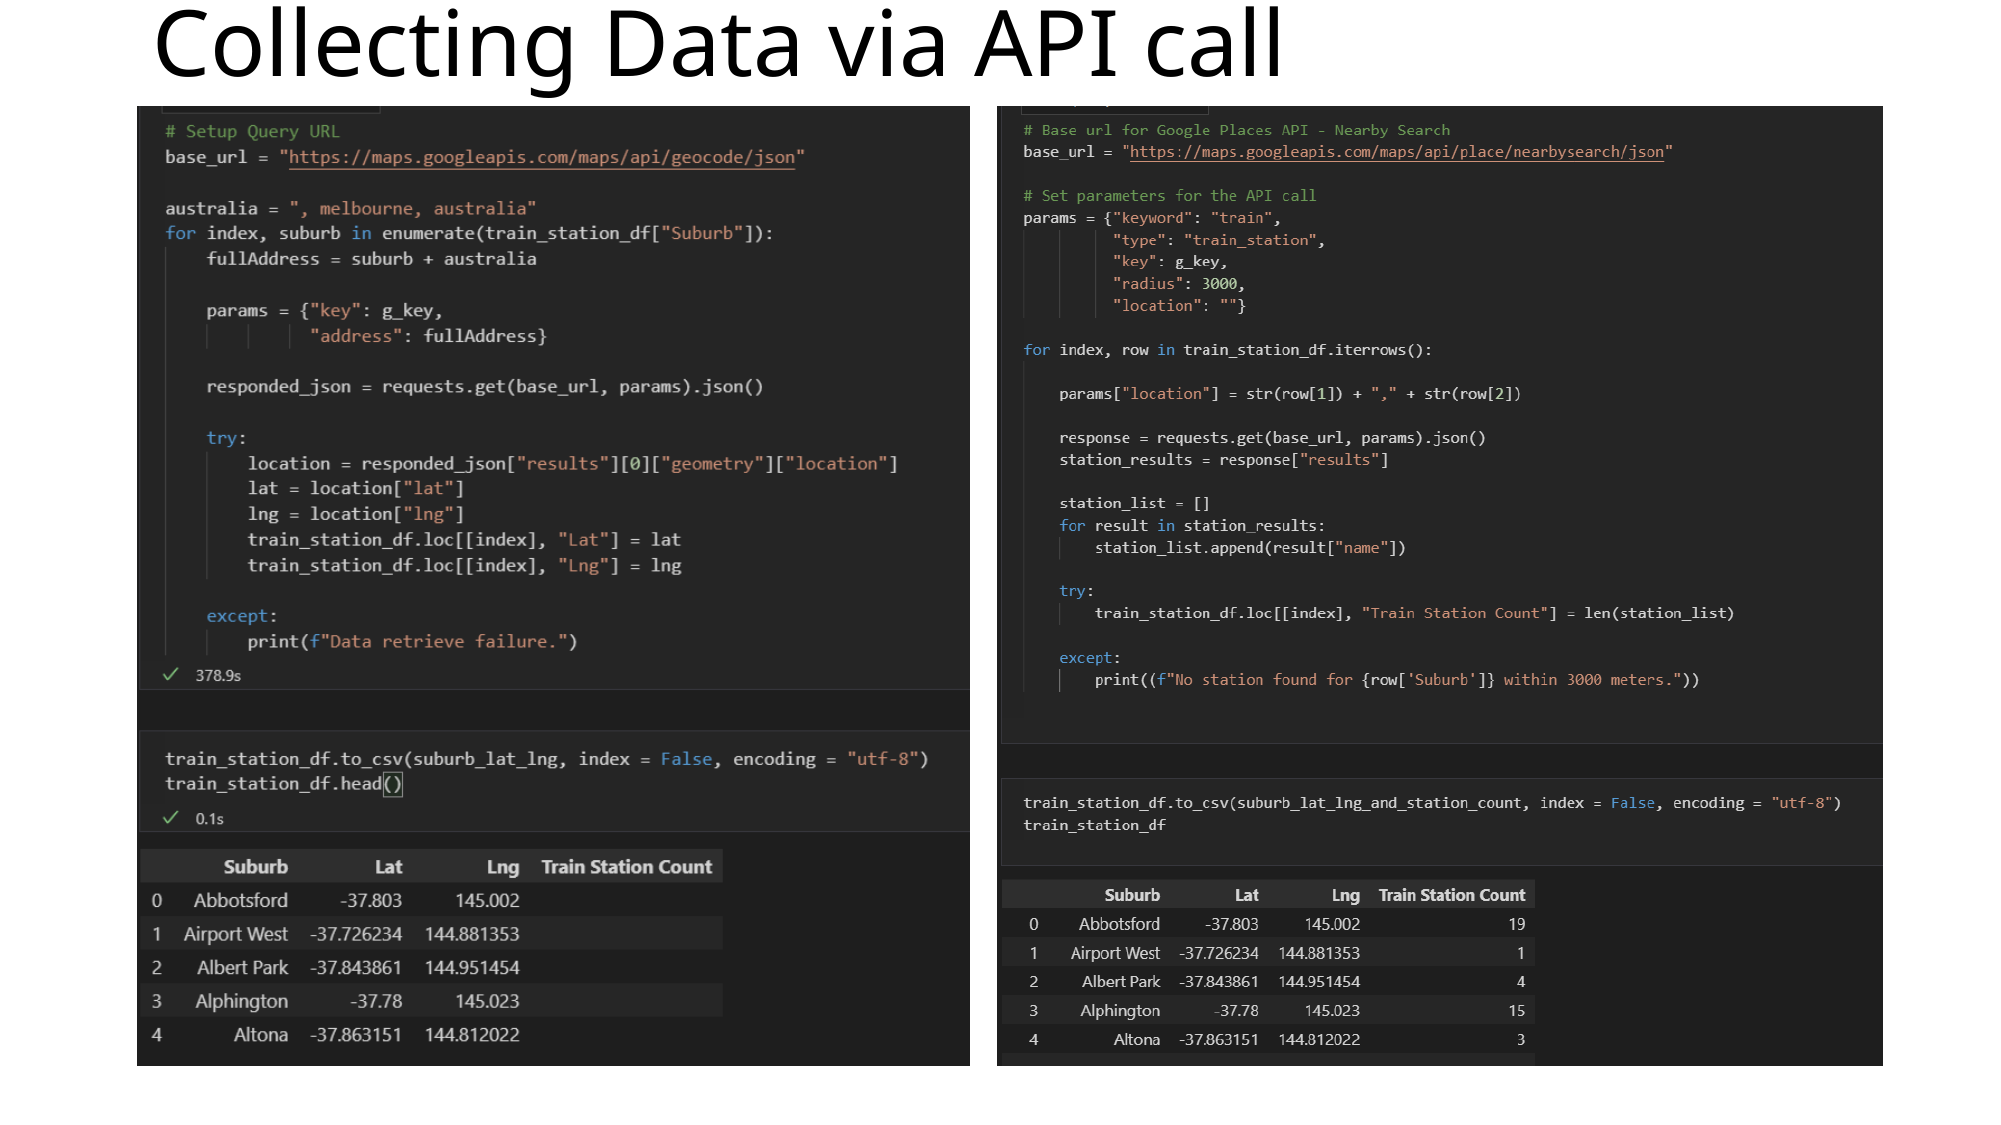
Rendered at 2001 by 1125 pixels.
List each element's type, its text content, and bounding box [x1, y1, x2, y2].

picture [997, 106, 1883, 1066]
picture [137, 106, 970, 1066]
title Collecting Data via API call [137, 0, 1863, 156]
